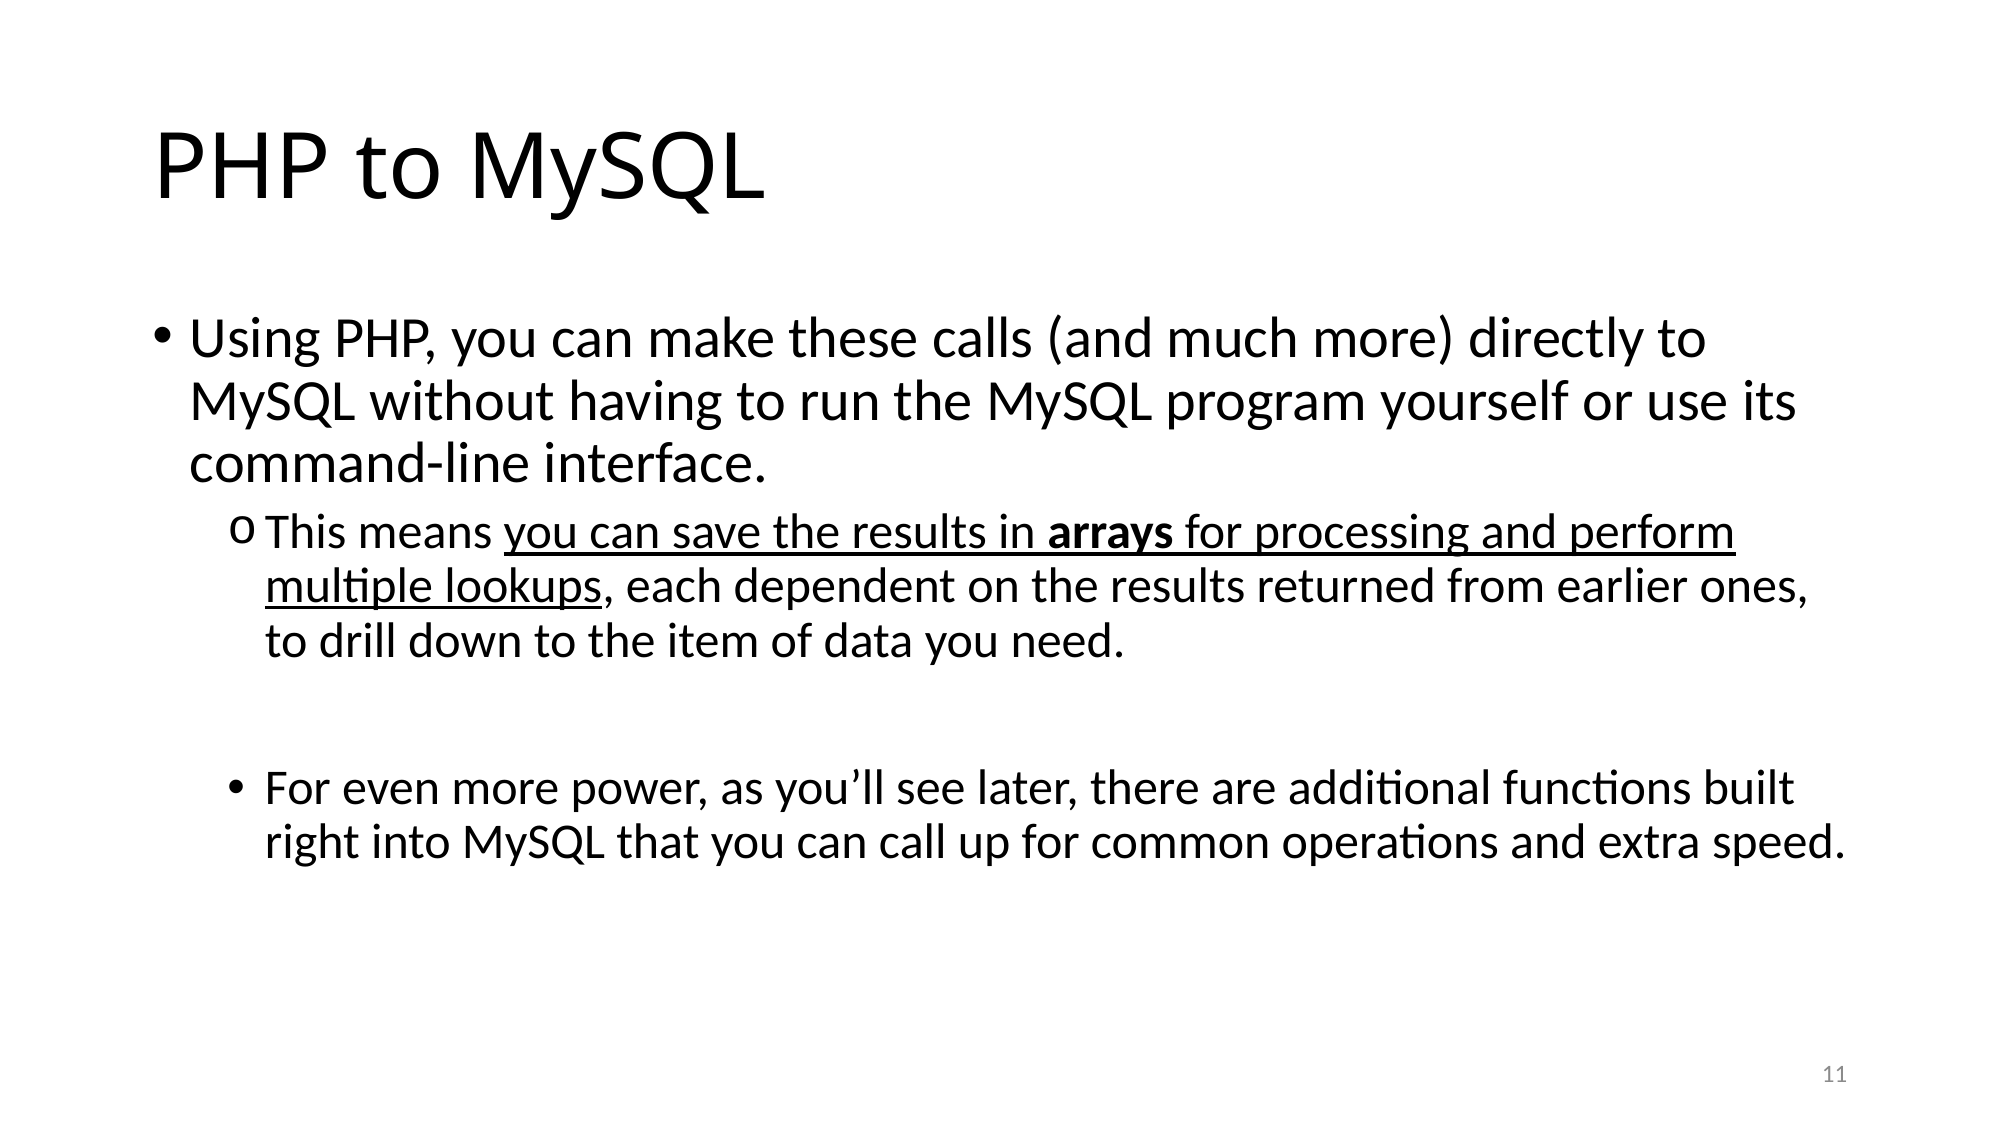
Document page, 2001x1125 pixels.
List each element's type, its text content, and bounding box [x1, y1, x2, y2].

title PHP to MySQL [137, 59, 1863, 278]
slide_number 11 [1412, 1042, 1863, 1103]
list Using PHP, you can make these calls (and much more) directly to MySQL without having to run the MySQL program yourself or use its command-line interface. This means you can save the results in arrays for processing and perform multiple lookups, each dependent on the results returned from earlier ones, to drill down to the item of data you need. For even more power, as you’ll see later, there are additional functions built right into MySQL that you can call up for common operations and extra speed. [137, 299, 1863, 1014]
